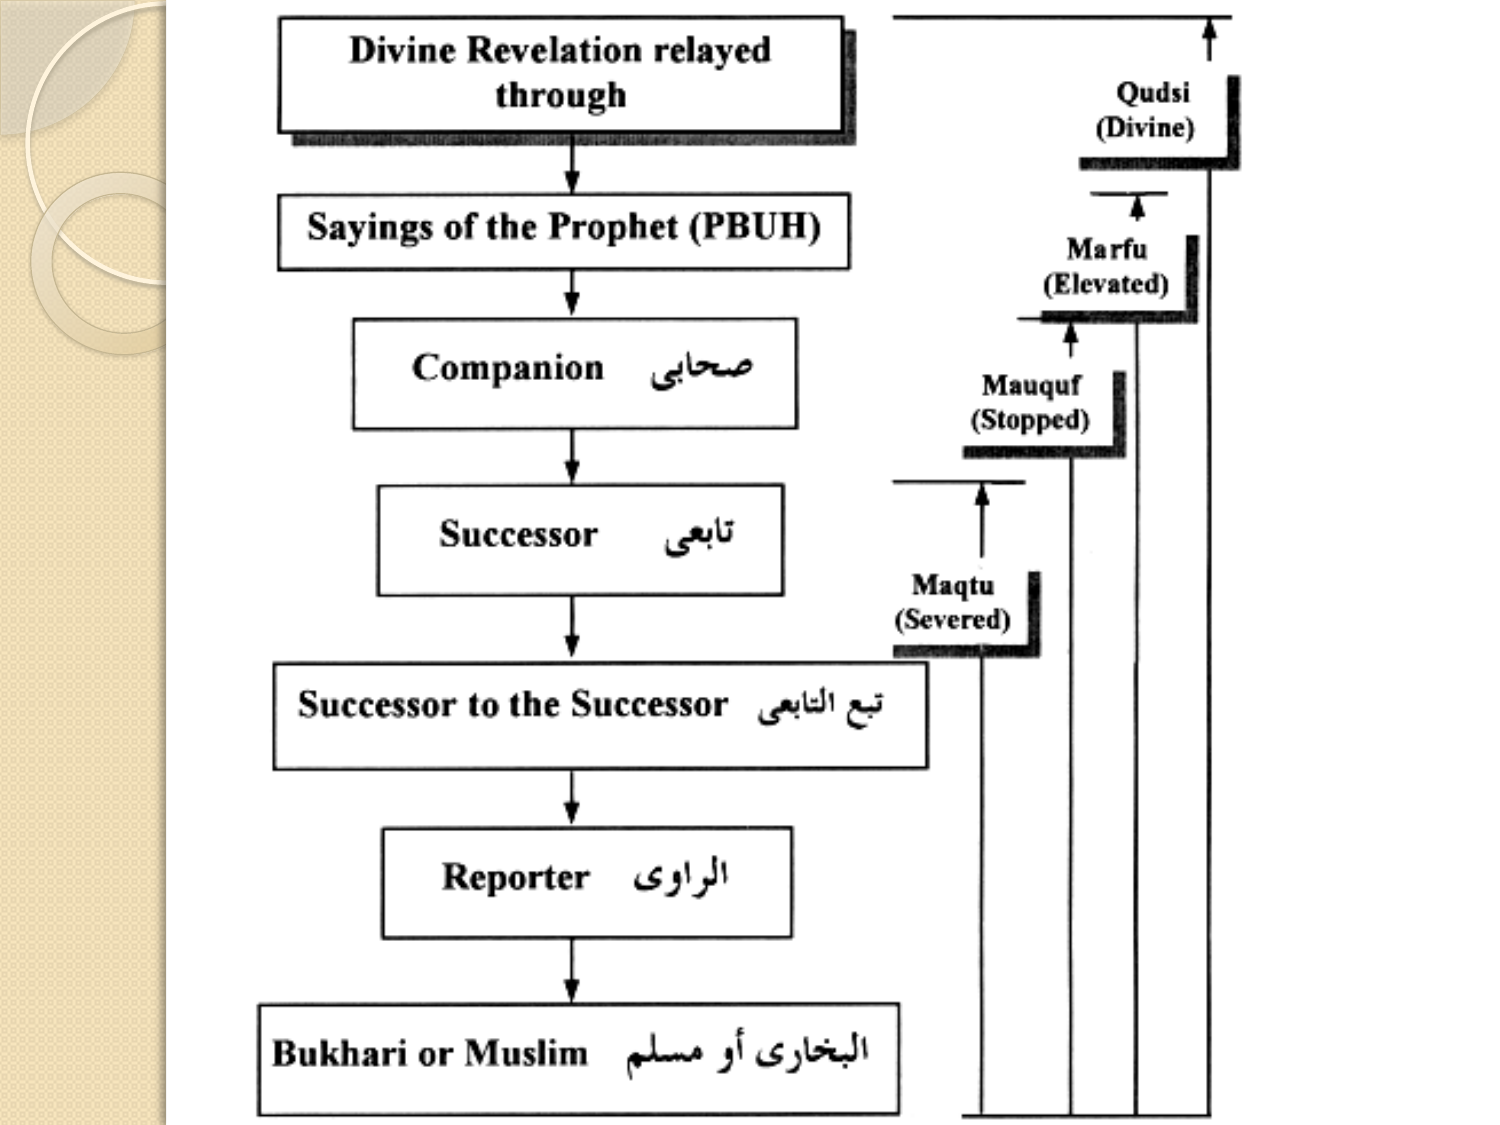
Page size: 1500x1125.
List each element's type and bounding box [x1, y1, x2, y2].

picture [248, 0, 1252, 1125]
